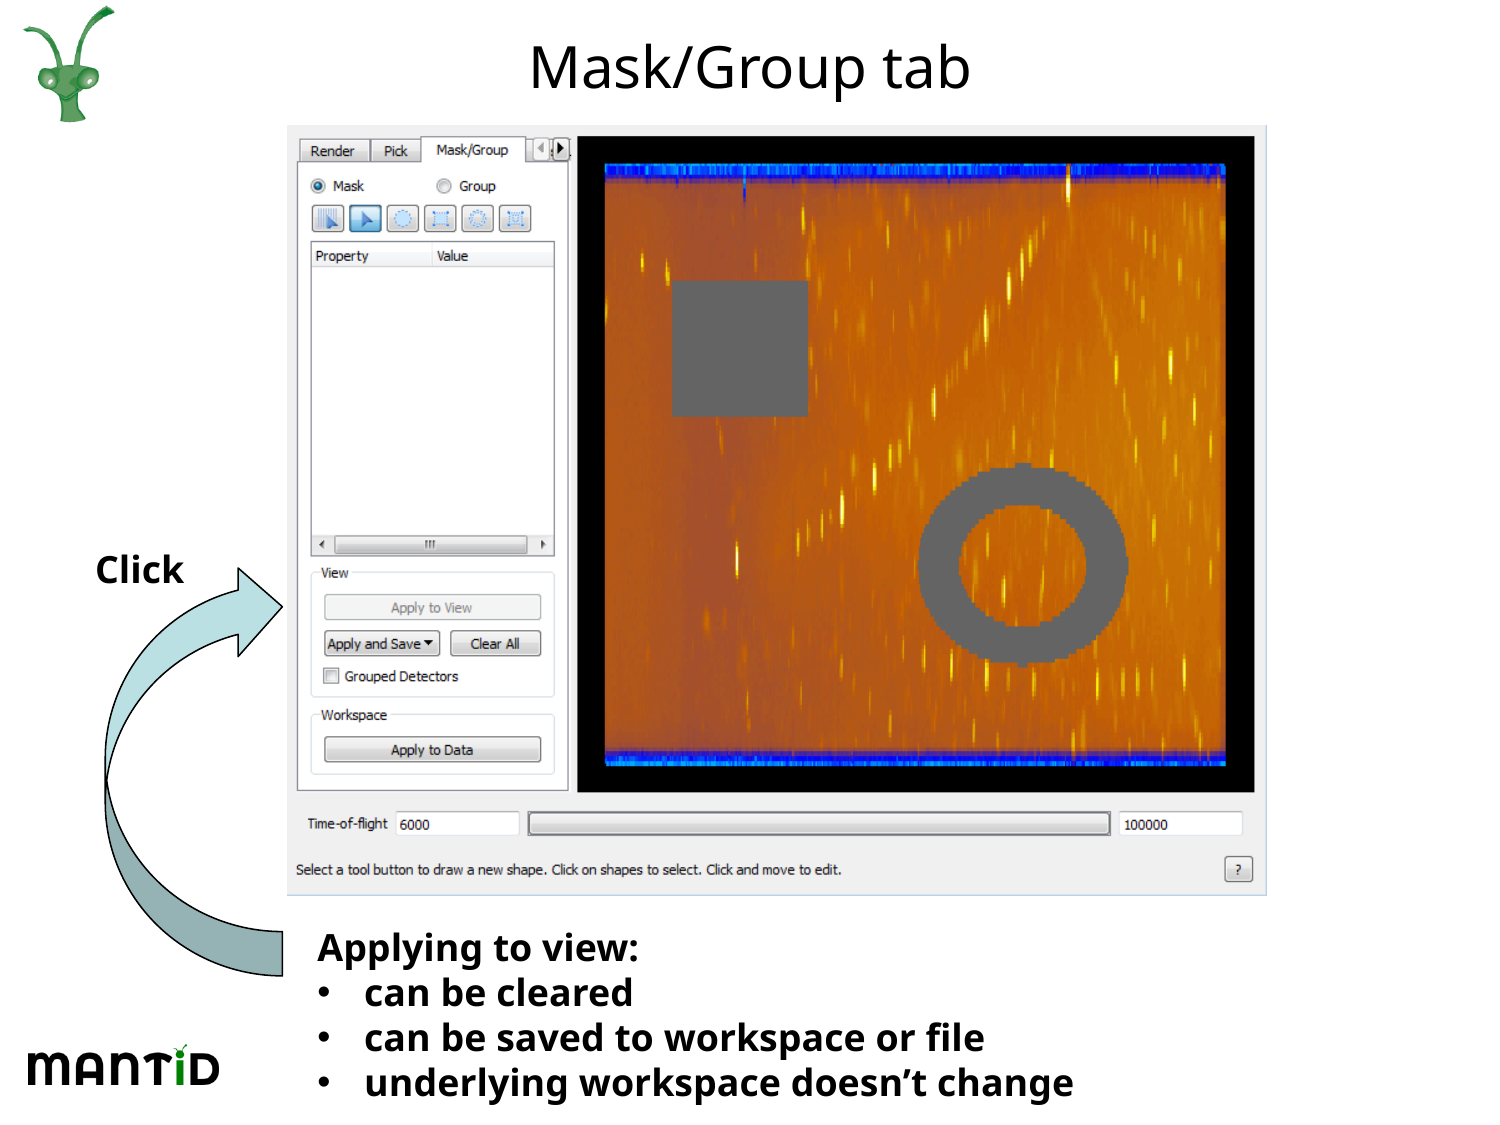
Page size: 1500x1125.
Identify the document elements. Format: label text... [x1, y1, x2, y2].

text_box Click [80, 538, 200, 599]
title Mask/Group tab [75, 0, 1425, 160]
picture [286, 125, 1267, 896]
picture [28, 1044, 219, 1085]
text_box Applying to view: can be cleared can be saved to workspace or file underlying workspace doesn’t change [302, 916, 1091, 1112]
picture [0, 0, 75, 127]
text_box [105, 567, 283, 976]
